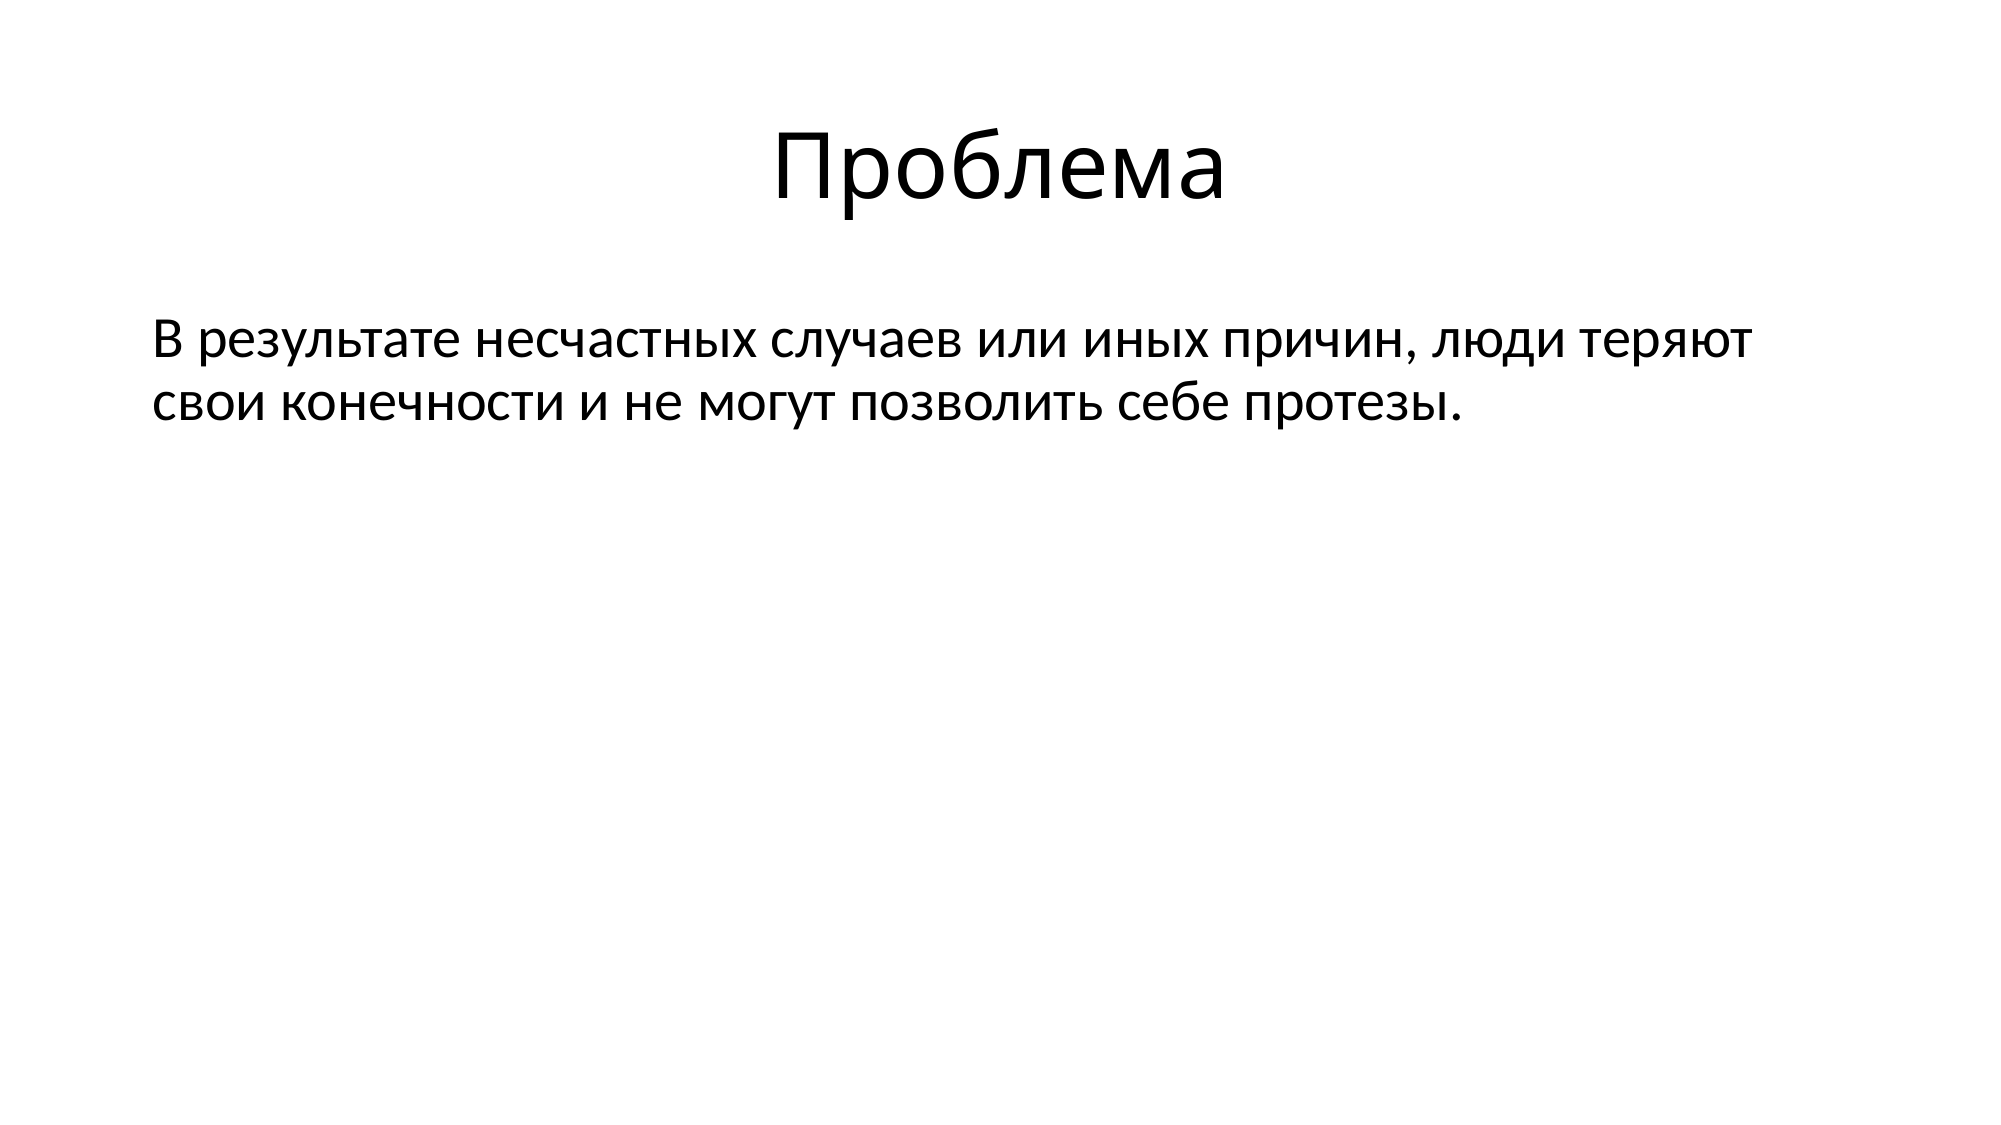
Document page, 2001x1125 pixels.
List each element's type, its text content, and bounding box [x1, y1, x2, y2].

list В результате несчастных случаев или иных причин, люди теряют свои конечности и не могут позволить себе протезы. [137, 299, 1863, 1014]
title Проблема [137, 59, 1863, 278]
